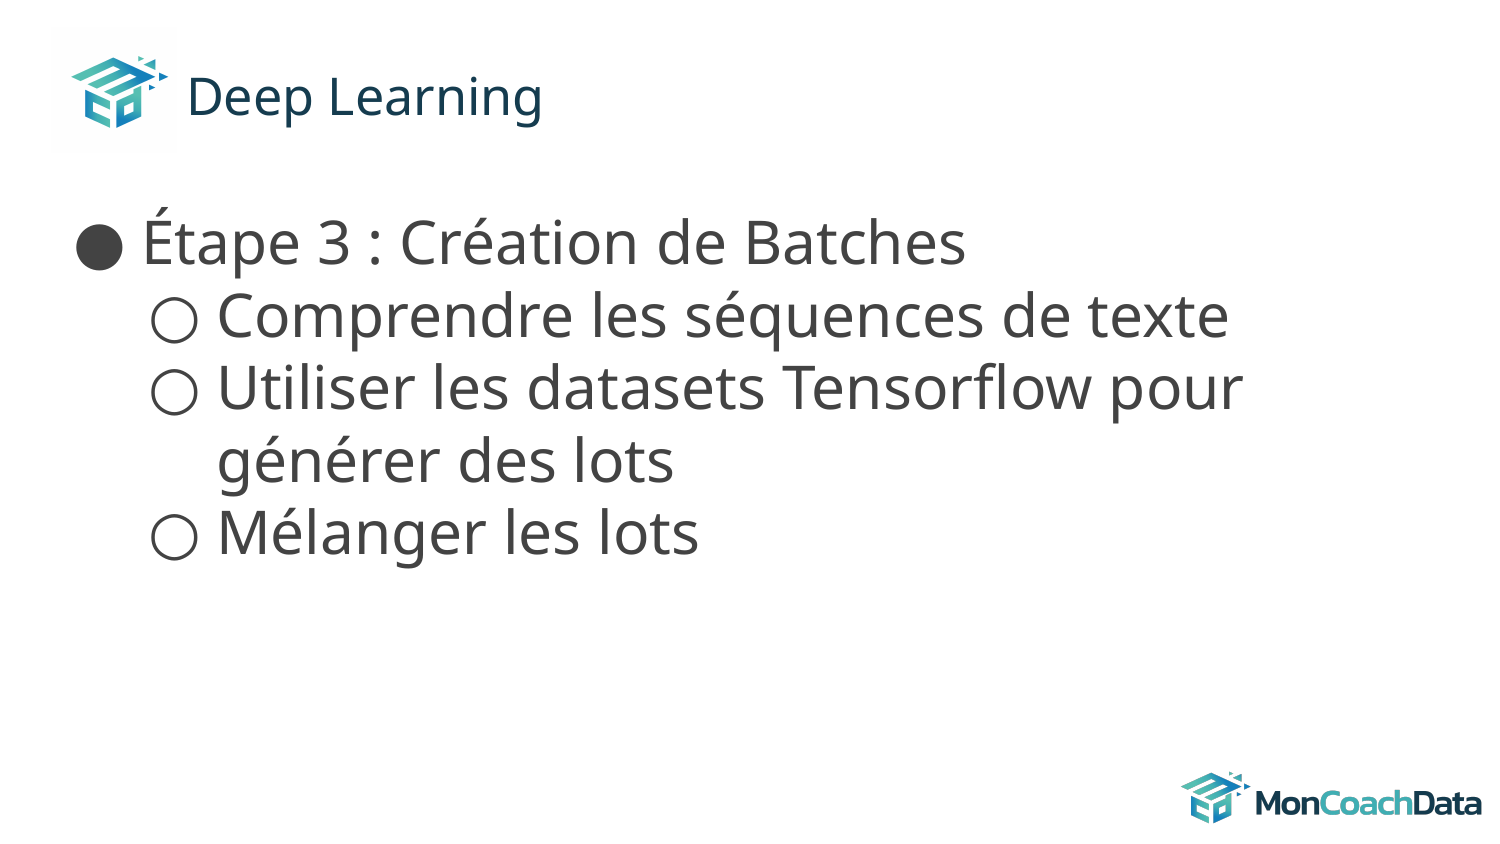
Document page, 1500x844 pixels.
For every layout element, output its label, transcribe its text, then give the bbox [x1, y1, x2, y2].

picture [51, 27, 177, 153]
picture [1162, 750, 1500, 844]
list Étape 3 : Création de Batches Comprendre les séquences de texte Utiliser les datasets Tensorflow pour générer des lots Mélanger les lots [51, 189, 1476, 750]
title Deep Learning [171, 48, 1449, 143]
